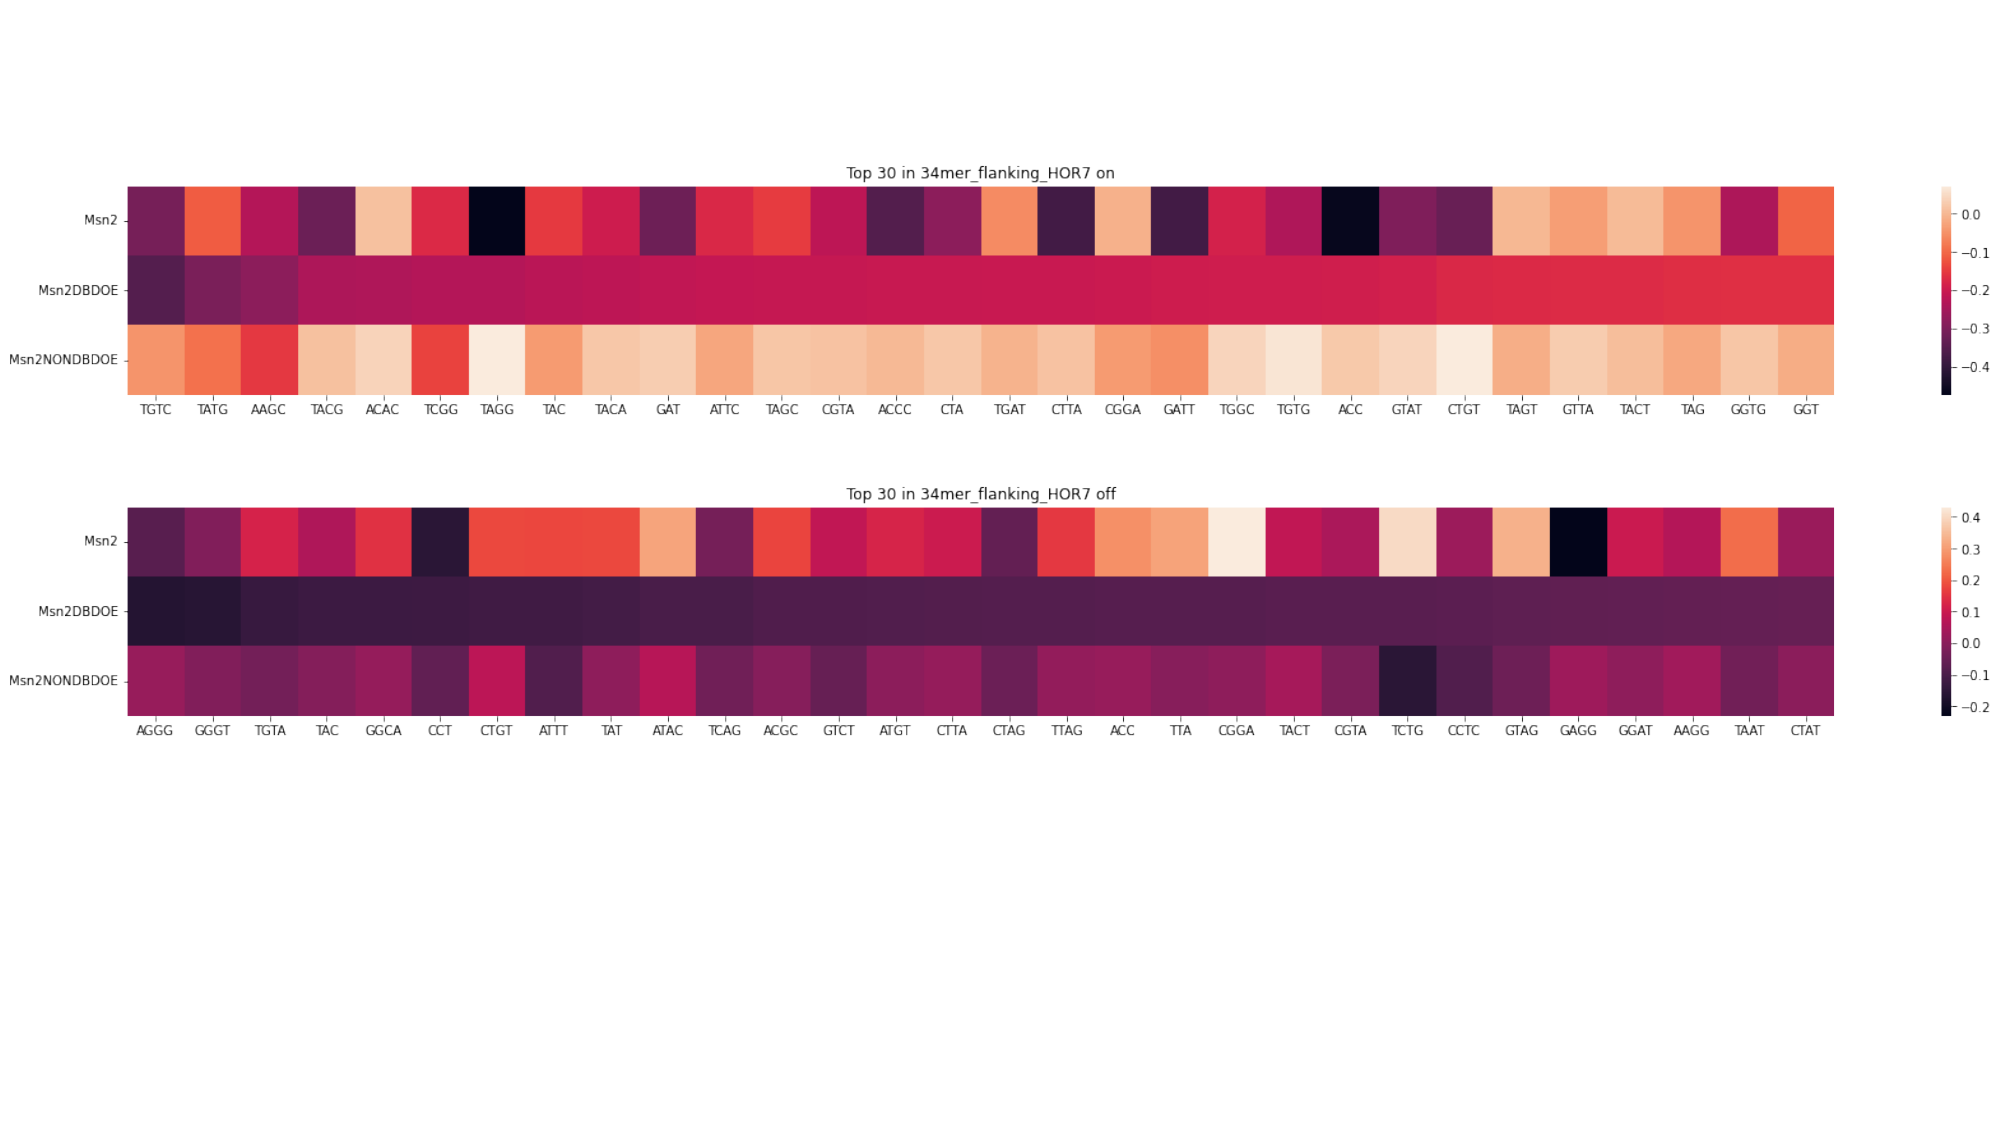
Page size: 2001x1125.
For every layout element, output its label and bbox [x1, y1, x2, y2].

picture [0, 157, 2000, 426]
picture [0, 478, 2000, 747]
